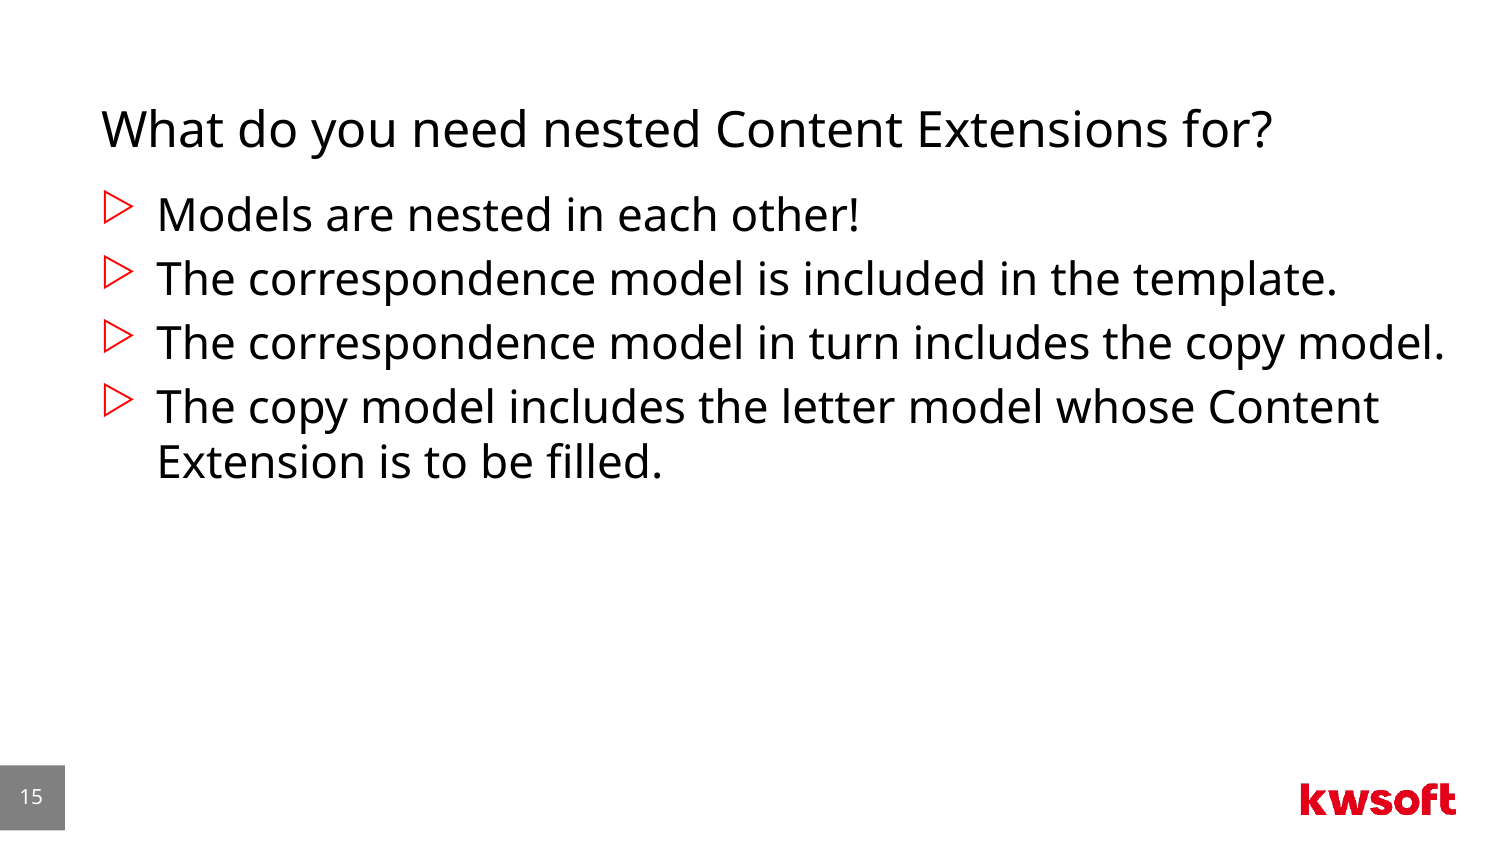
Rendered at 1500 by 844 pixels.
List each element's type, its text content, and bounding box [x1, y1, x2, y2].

picture [1297, 777, 1459, 821]
title What do you need nested Content Extensions for? [100, 97, 1462, 168]
list Models are nested in each other! The correspondence model is included in the template. The correspondence model in turn includes the copy model. The copy model includes the letter model whose Content Extension is to be filled. [100, 185, 1459, 497]
